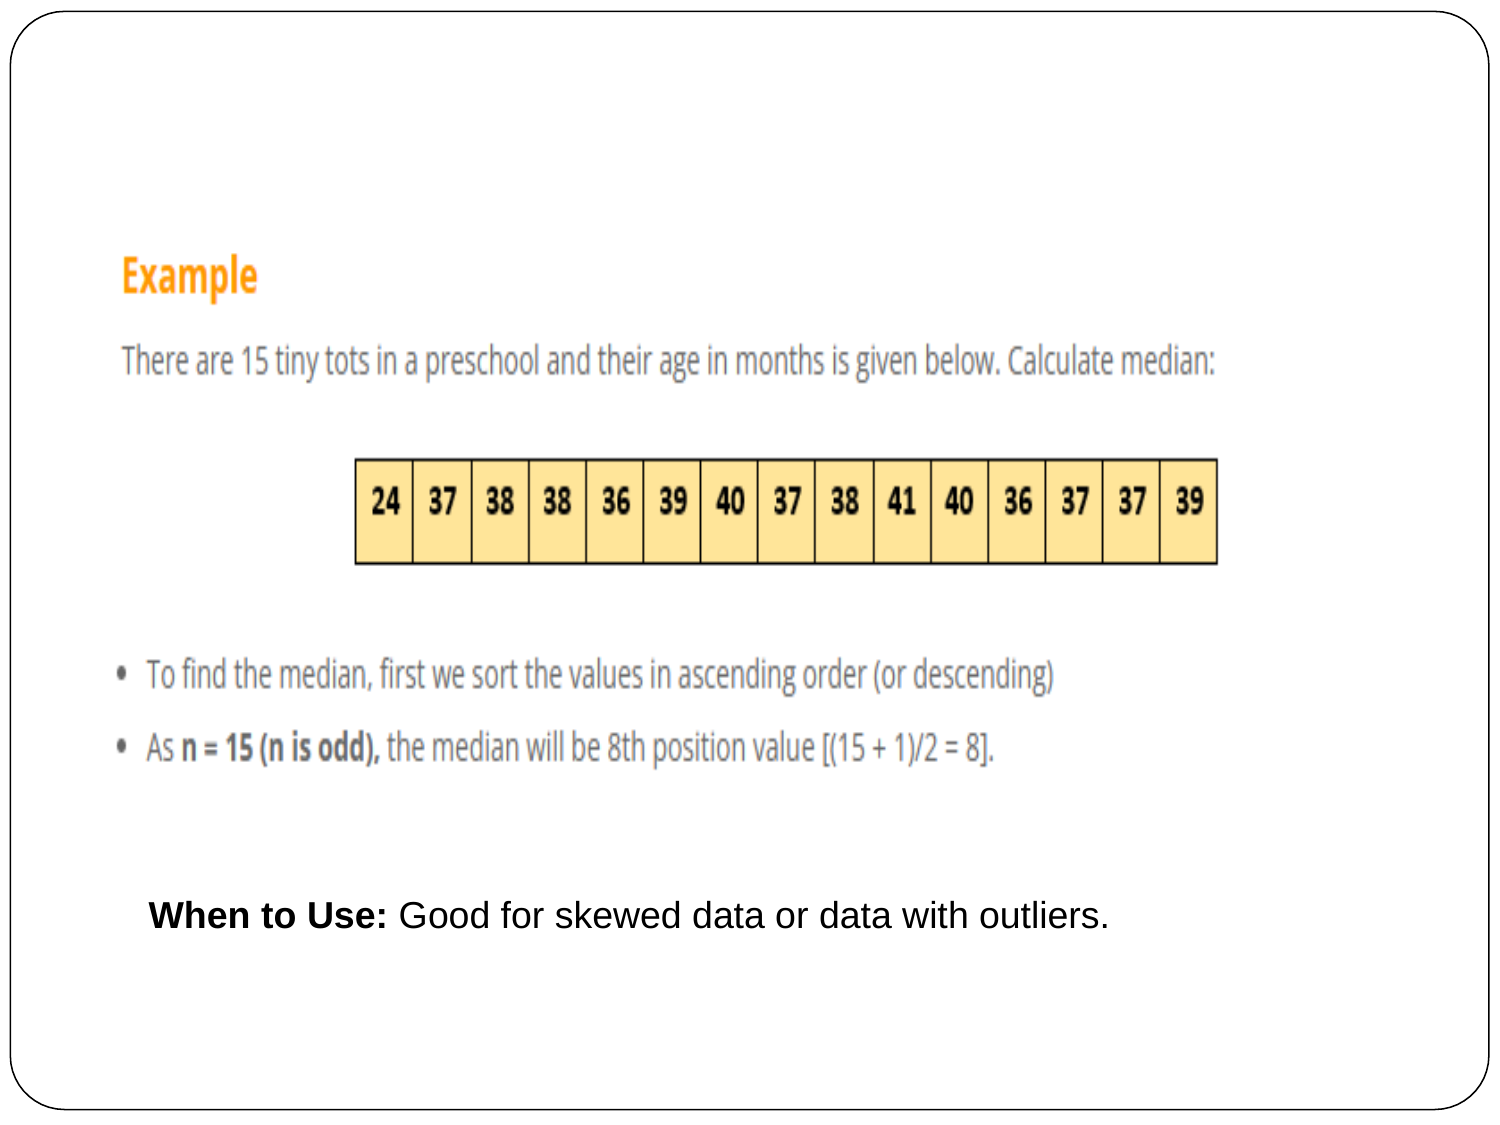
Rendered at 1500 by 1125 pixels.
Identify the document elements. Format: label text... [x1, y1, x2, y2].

text_box When to Use: Good for skewed data or data with outliers. [133, 896, 1225, 944]
picture [87, 224, 1363, 888]
